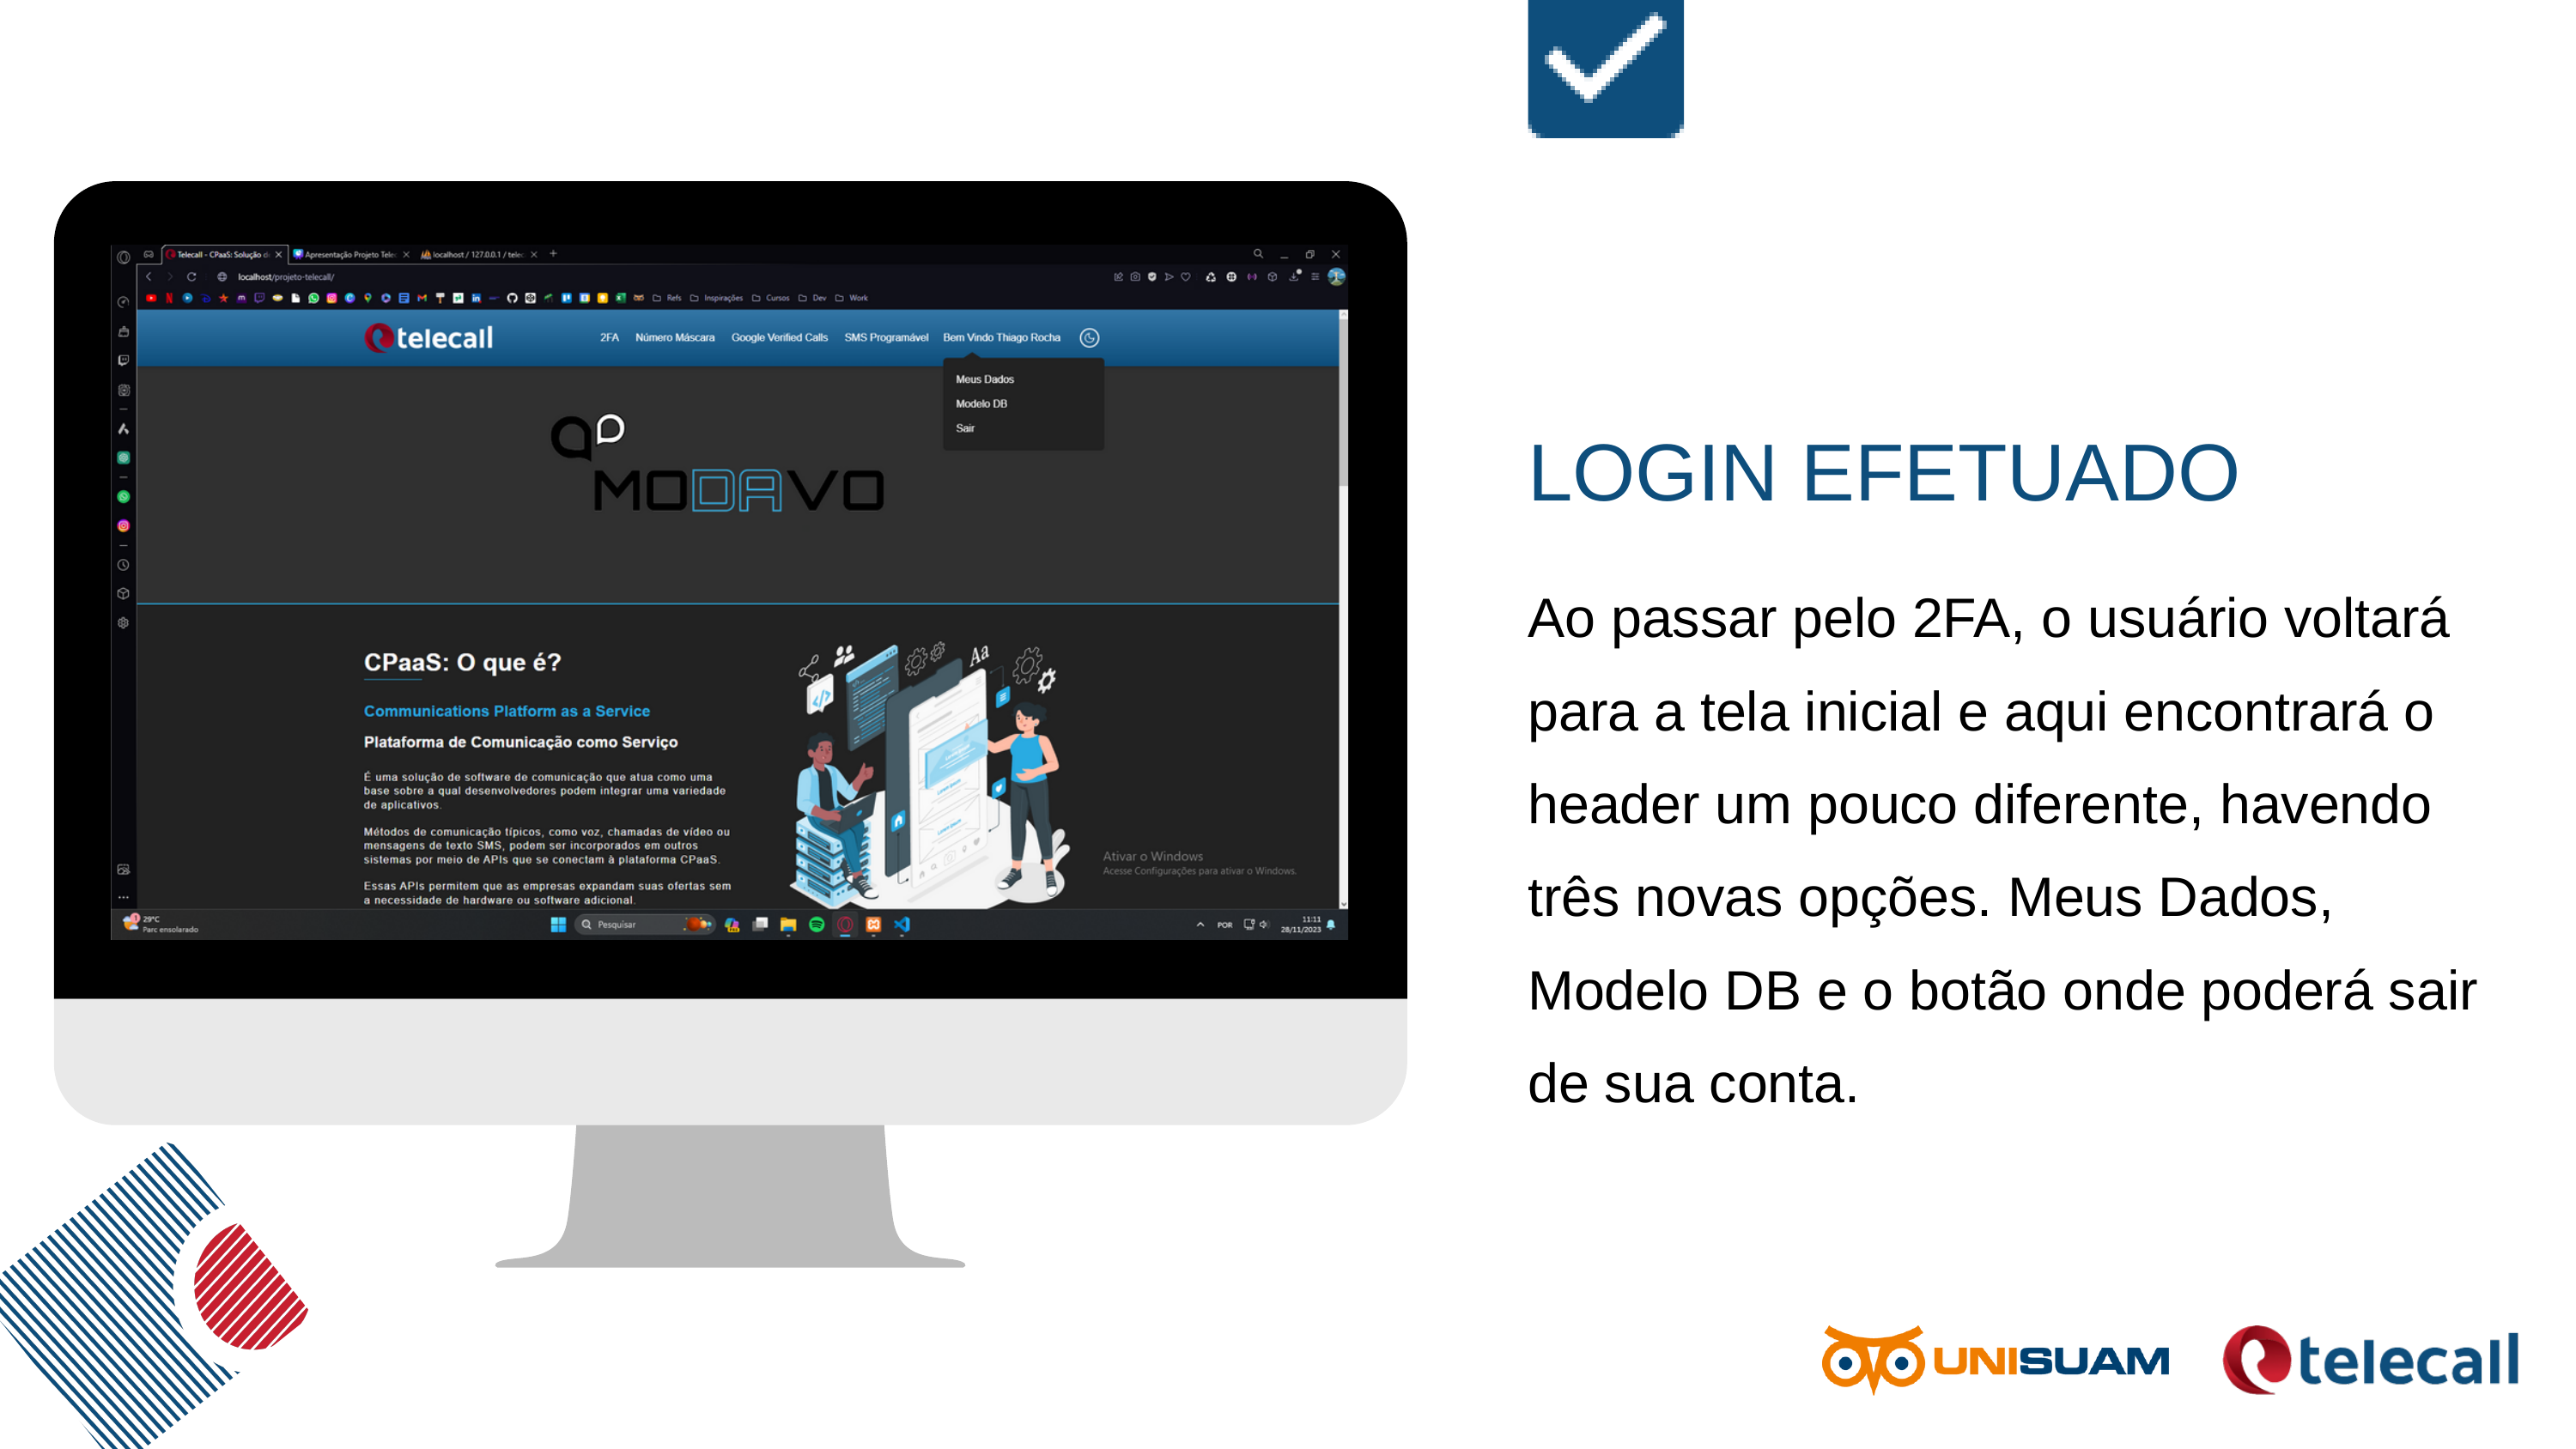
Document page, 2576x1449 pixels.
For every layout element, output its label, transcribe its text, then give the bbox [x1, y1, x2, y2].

text_box [1822, 1325, 2169, 1396]
text_box [0, 1236, 313, 1449]
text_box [53, 180, 1407, 1269]
text_box Ao passar pelo 2FA, o usuário voltará para a tela inicial e aqui encontrará o header um pouco diferente, havendo três novas opções. Meus Dados, Modelo DB e o botão onde poderá sair de sua conta. [1528, 555, 2523, 1114]
text_box [1528, 0, 1685, 138]
text_box [2221, 1325, 2523, 1396]
text_box LOGIN EFETUADO [1528, 412, 2243, 518]
